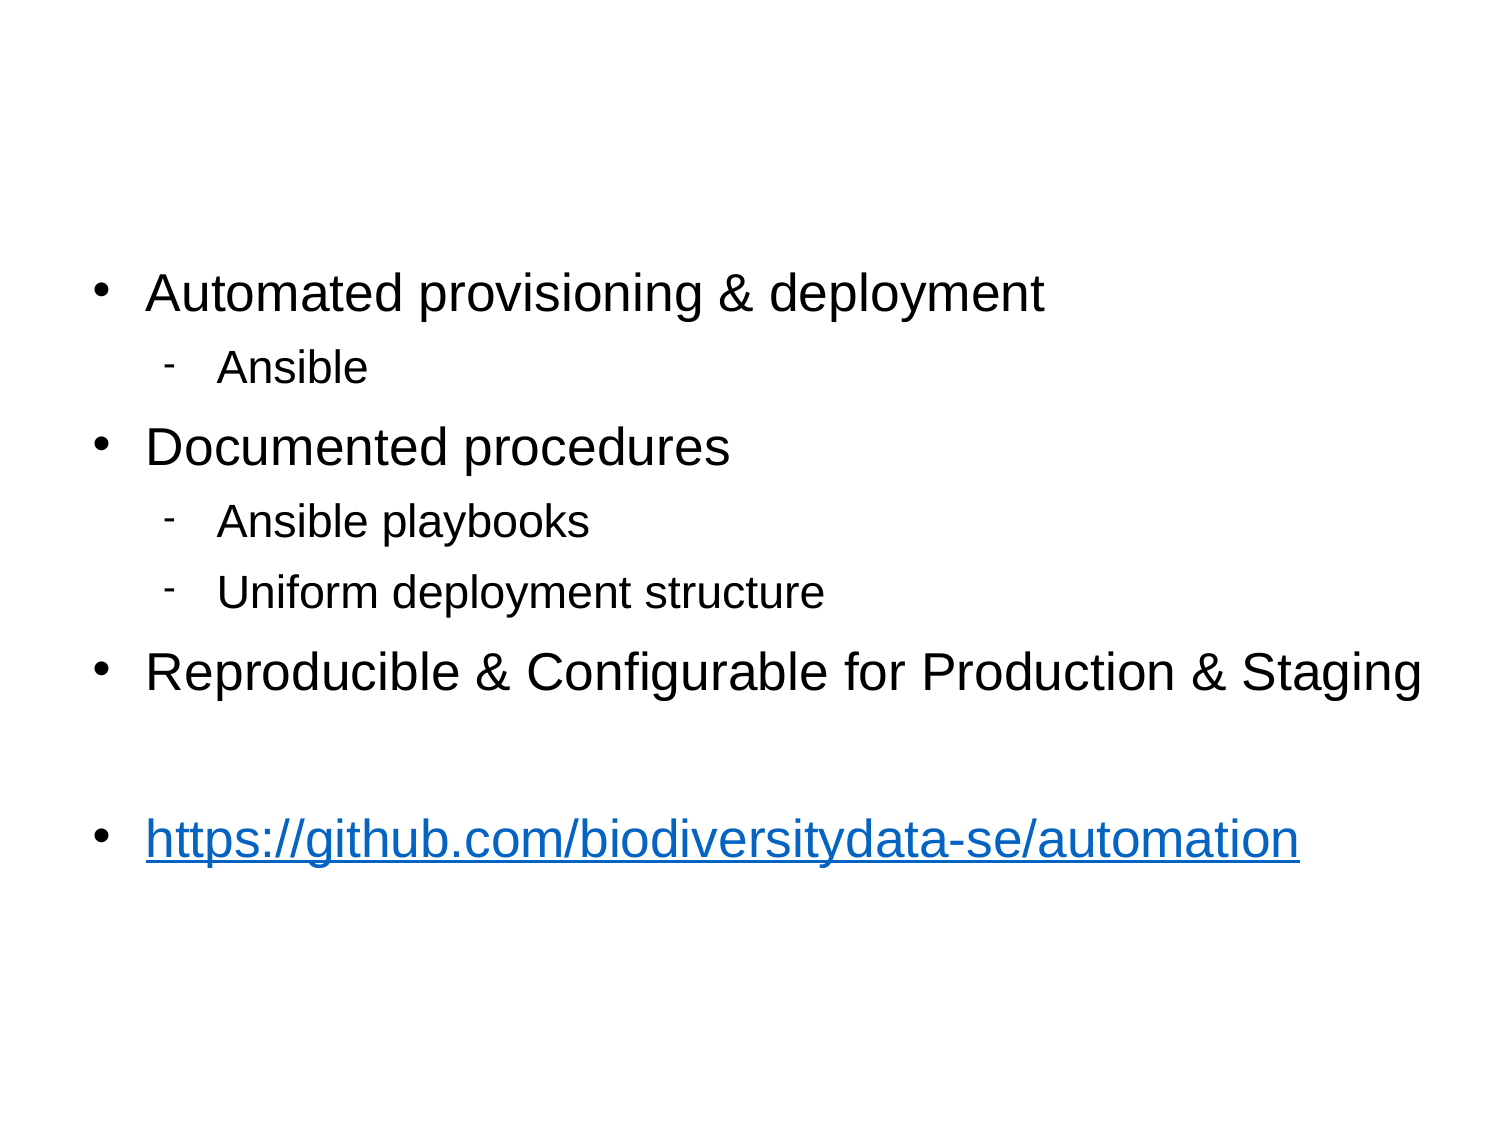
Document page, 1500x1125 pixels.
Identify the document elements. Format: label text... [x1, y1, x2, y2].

list Automated provisioning & deployment Ansible Documented procedures Ansible playbooks Uniform deployment structure Reproducible & Configurable for Production & Staging https://github.com/biodiversitydata-se/automation [75, 263, 1425, 916]
